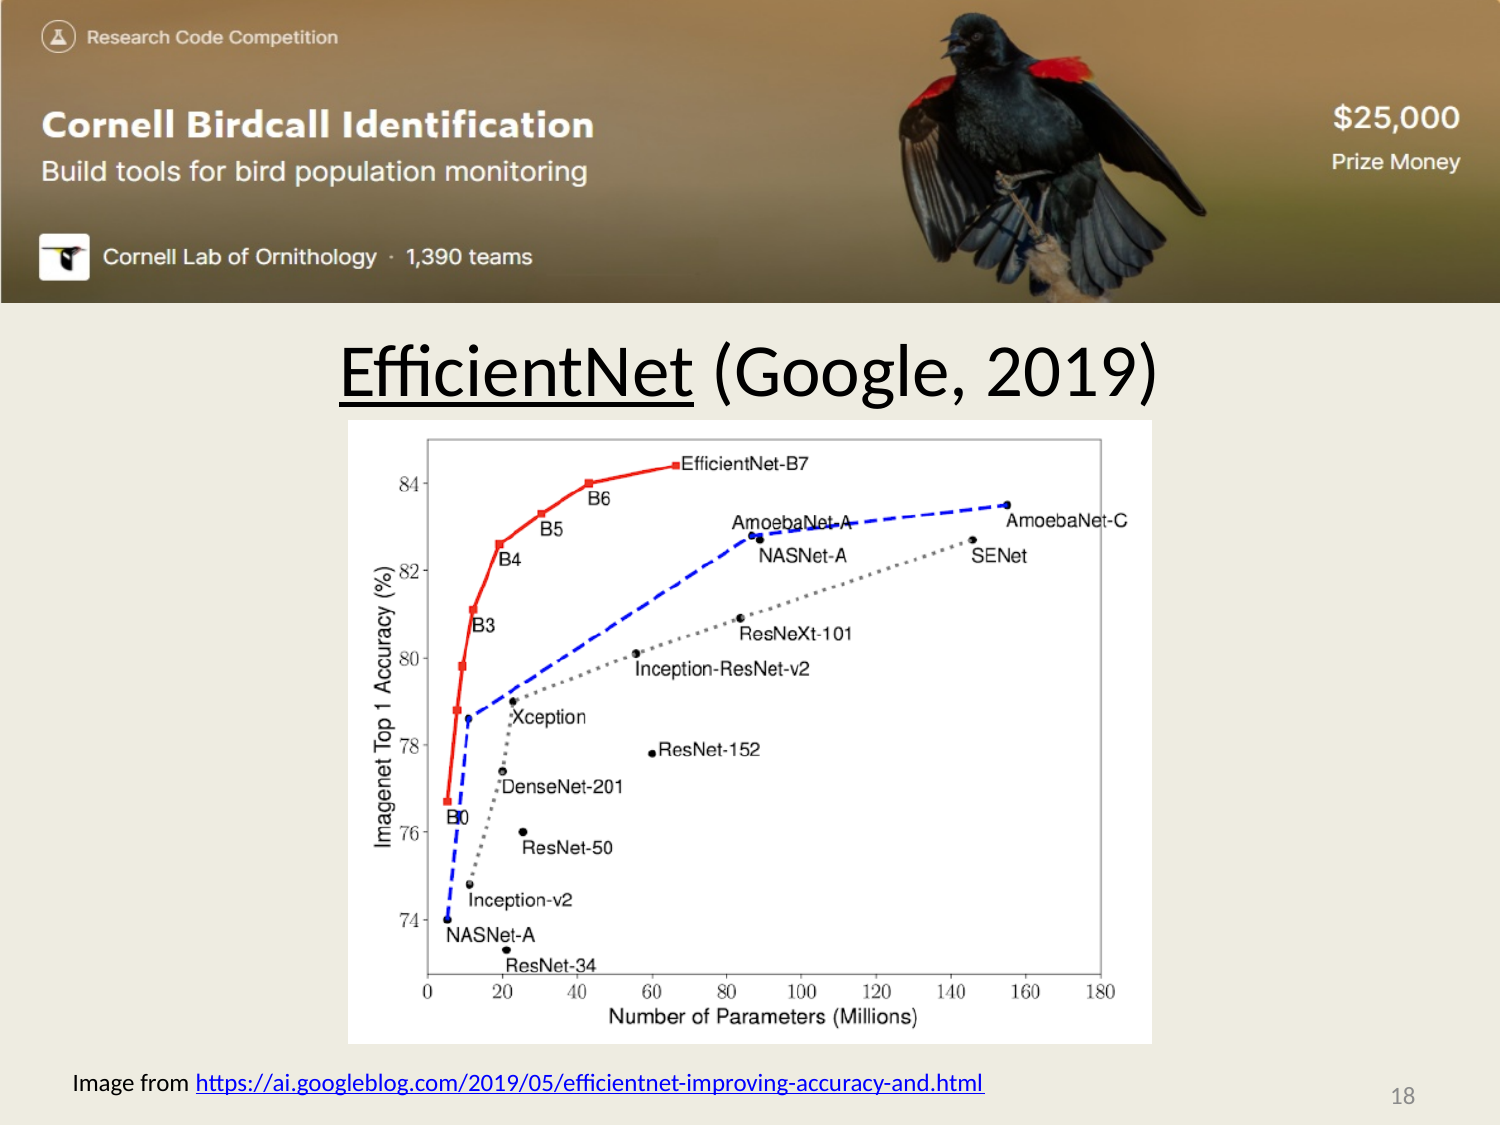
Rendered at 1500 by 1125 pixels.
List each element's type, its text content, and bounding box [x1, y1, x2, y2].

slide_number 18 [1080, 1065, 1431, 1125]
picture [0, 0, 1500, 303]
text_box Image from https://ai.googleblog.com/2019/05/efficientnet-improving-accuracy-and.html [57, 1058, 1000, 1104]
picture [348, 420, 1152, 1044]
text_box EfficientNet (Google, 2019) [312, 314, 1187, 420]
